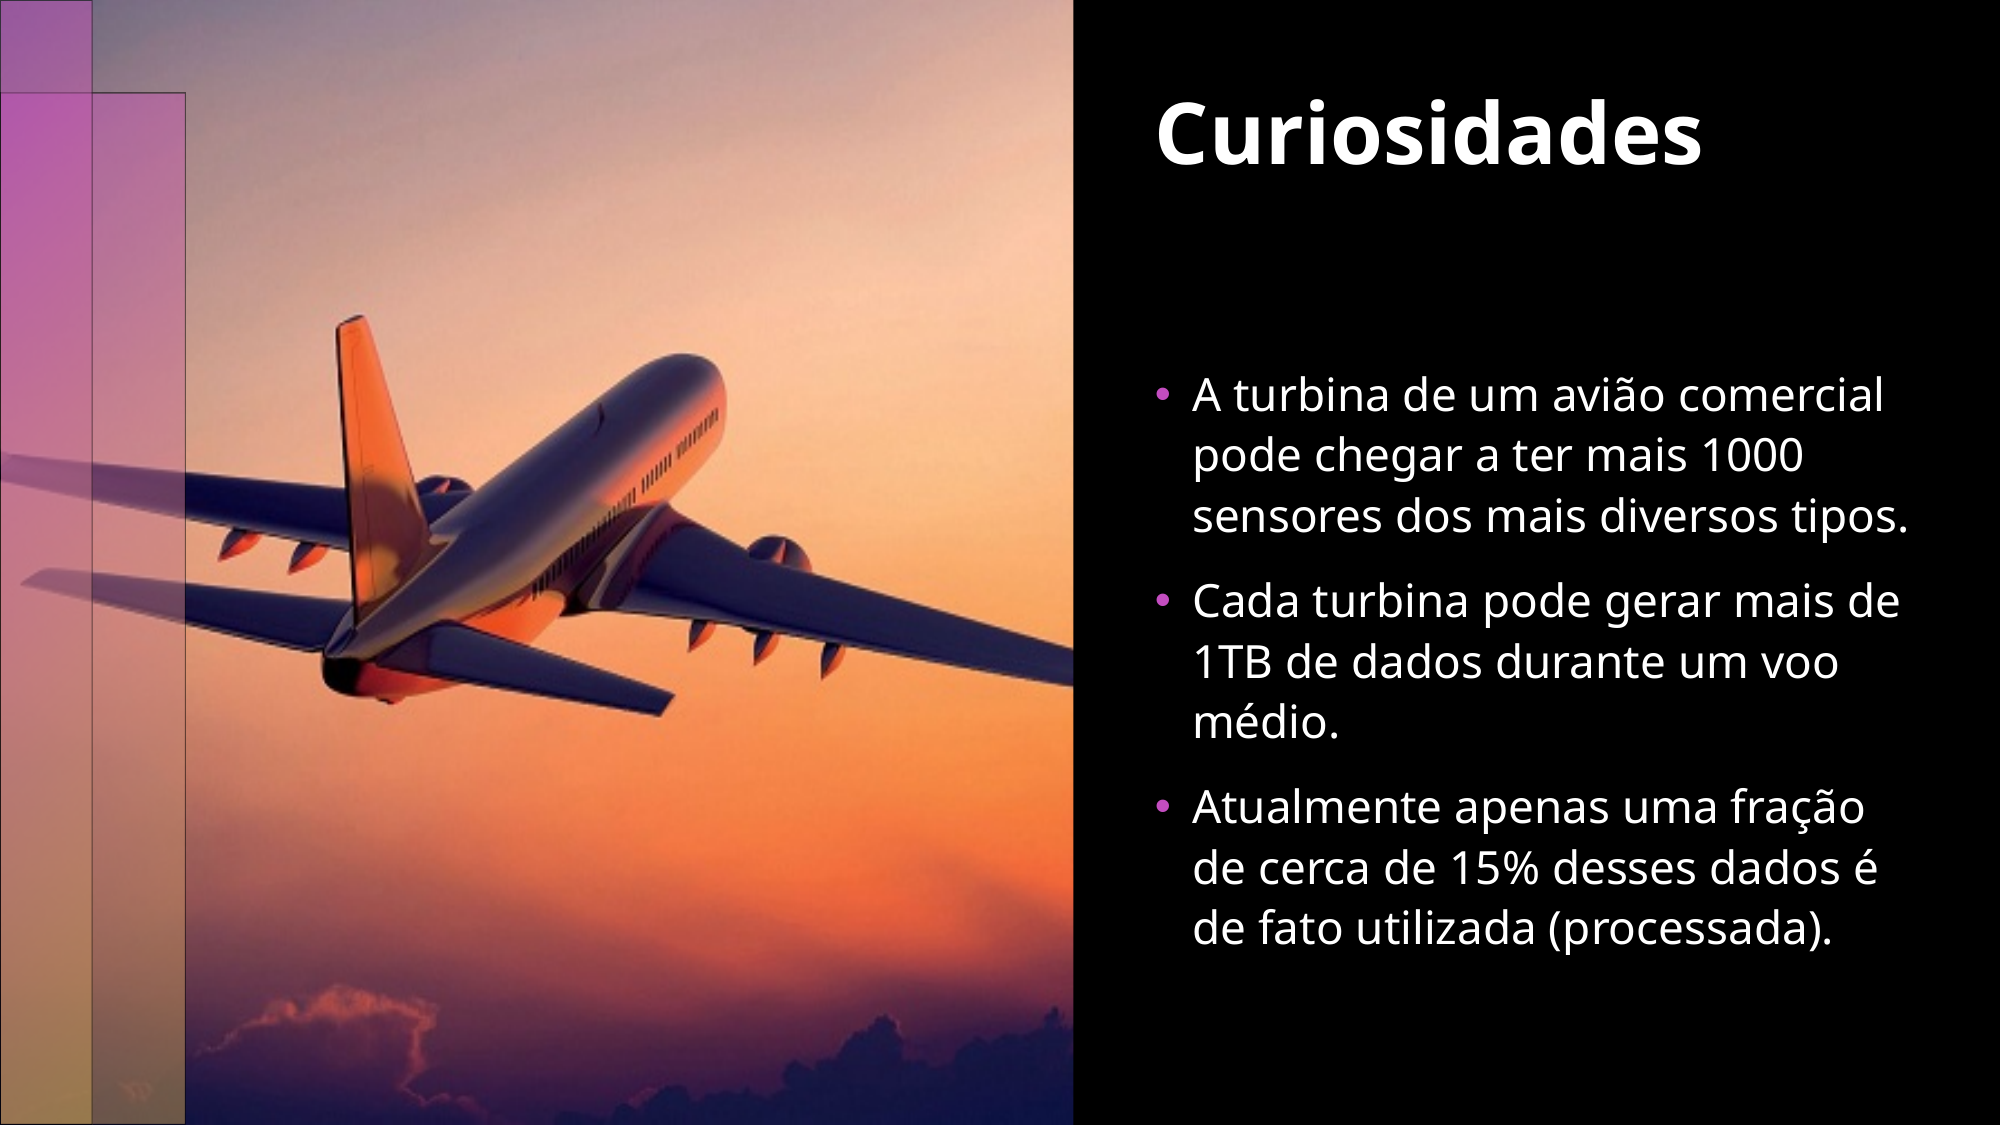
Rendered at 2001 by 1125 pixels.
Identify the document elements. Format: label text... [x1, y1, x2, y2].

text_box [1074, 0, 2000, 1125]
picture [0, 0, 1074, 1125]
list A turbina de um avião comercial pode chegar a ter mais 1000 sensores dos mais diversos tipos. Cada turbina pode gerar mais de 1TB de dados durante um voo médio. Atualmente apenas uma fração de cerca de 15% desses dados é de fato utilizada (processada). [1139, 352, 1946, 997]
title Curiosidades [1139, 71, 1946, 327]
